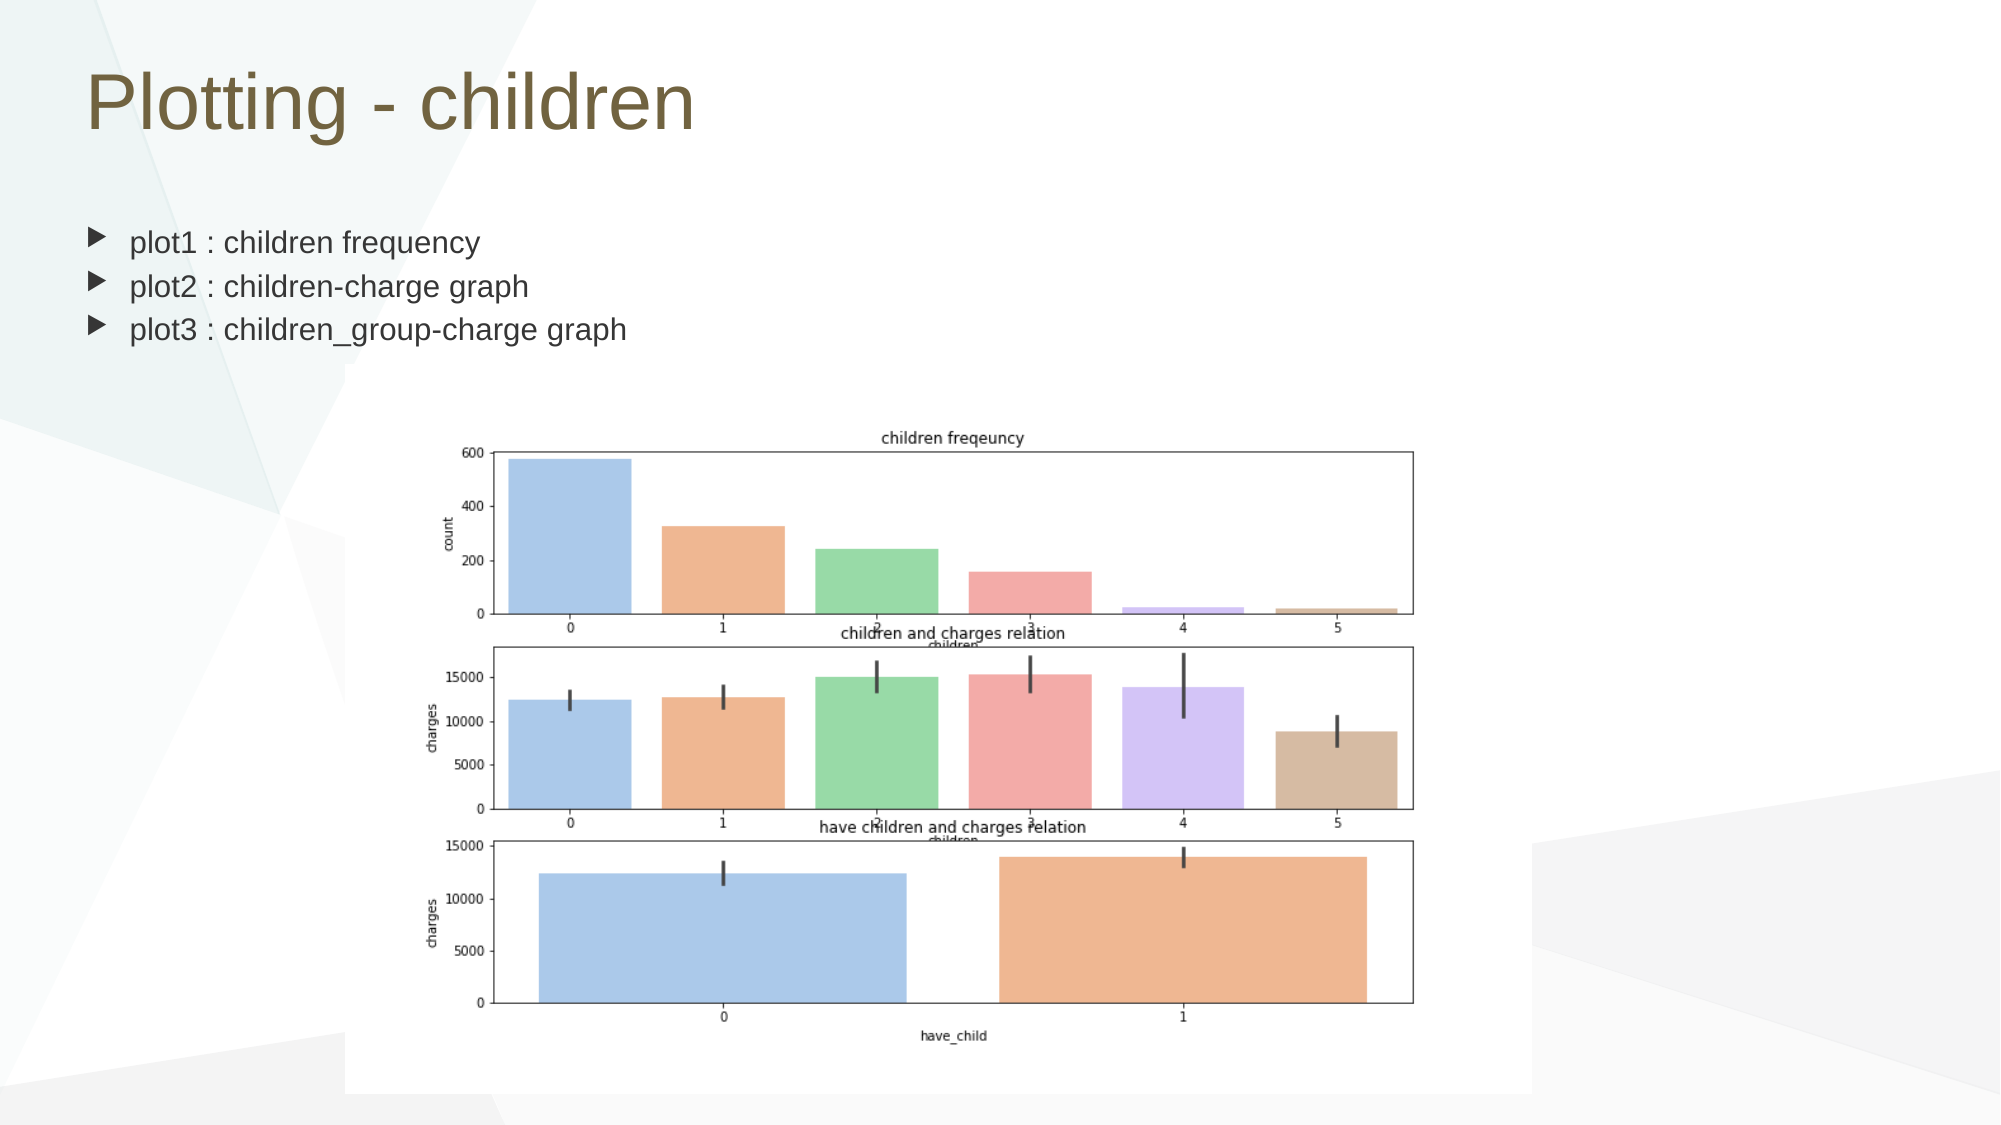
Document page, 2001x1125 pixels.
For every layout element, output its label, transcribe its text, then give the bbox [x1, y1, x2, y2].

list plot1 : children frequency plot2 : children-charge graph plot3 : children_group-charge graph [70, 214, 1925, 1029]
title Plotting - children [70, 20, 1925, 175]
picture [345, 364, 1532, 1095]
